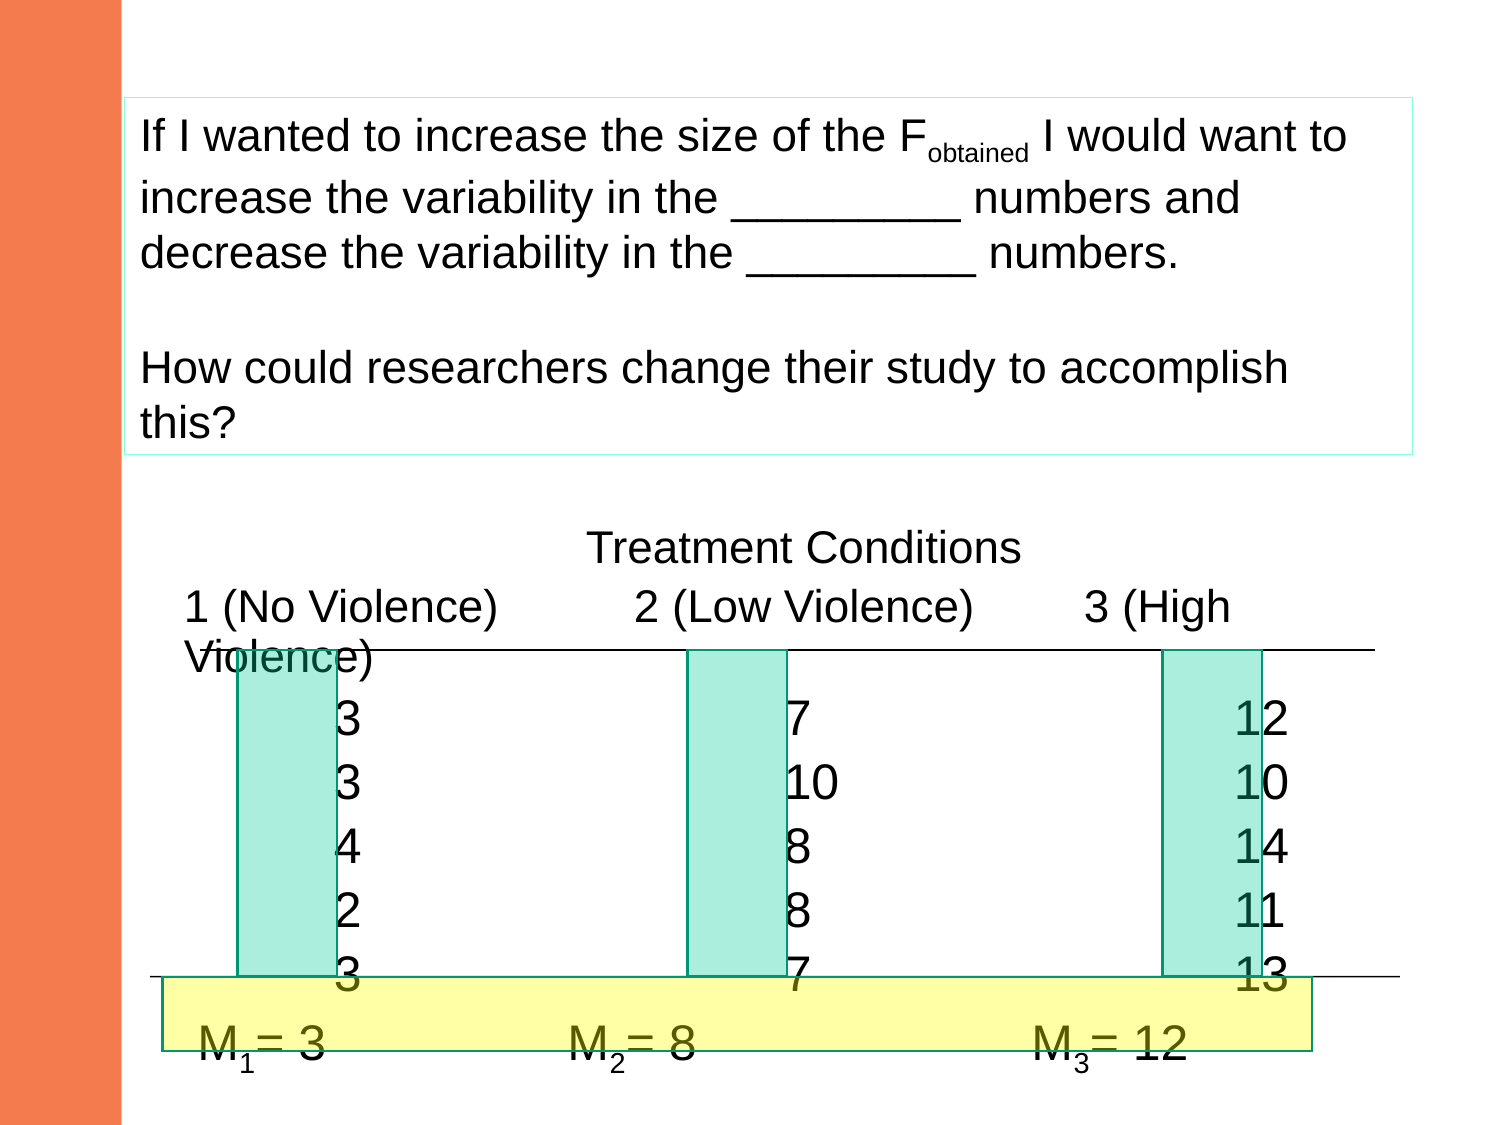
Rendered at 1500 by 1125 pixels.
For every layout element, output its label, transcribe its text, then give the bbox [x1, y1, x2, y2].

text_box [1161, 649, 1263, 976]
text_box If I wanted to increase the size of the Fobtained I would want to increase the variability in the _________ numbers and decrease the variability in the _________ numbers. How could researchers change their study to accomplish this? [124, 97, 1413, 455]
text_box [686, 649, 788, 976]
text_box [161, 976, 1313, 1052]
list Treatment Conditions 1 (No Violence) 2 (Low Violence) 3 (High Violence) 3 7 12 3 10 10 4 8 14 2 8 11 3 7 13 M1= 3 M2= 8 M3= 12 [112, 512, 1425, 1125]
text_box [236, 649, 338, 976]
picture [0, 0, 1500, 1125]
